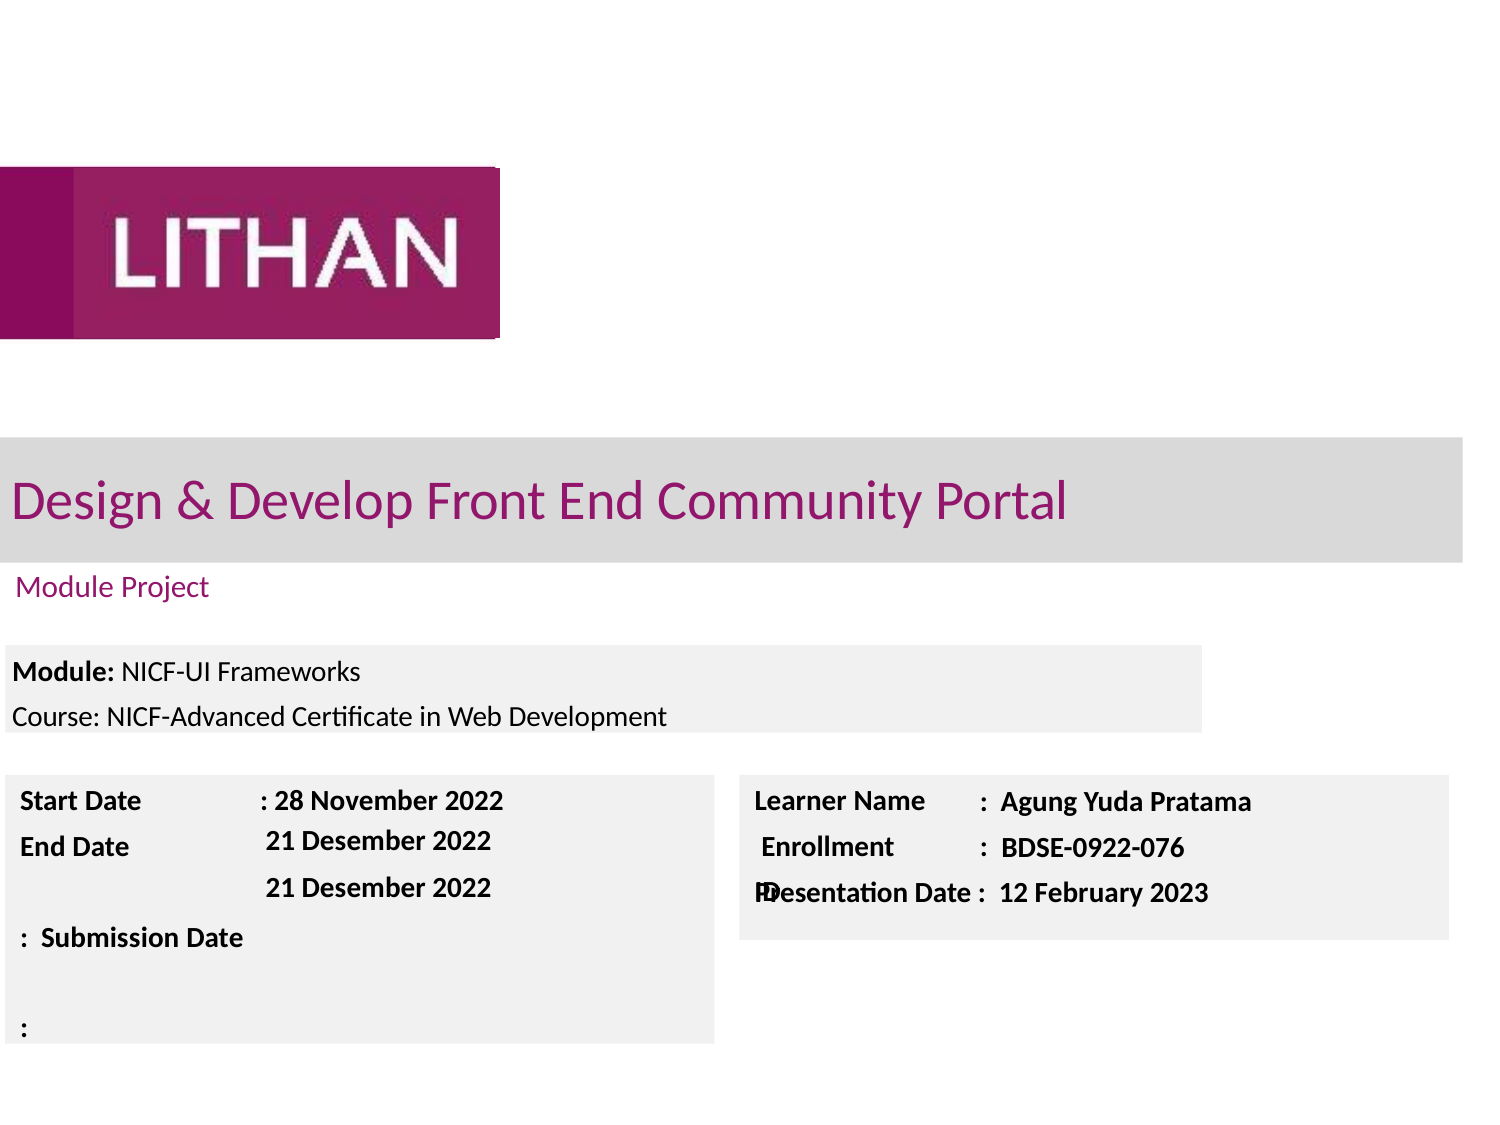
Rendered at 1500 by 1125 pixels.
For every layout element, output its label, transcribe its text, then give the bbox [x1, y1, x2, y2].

text_box [0, 162, 496, 344]
text_box Module: NICF-UI Frameworks Course: NICF-Advanced Certificate in Web Development [5, 645, 1202, 733]
text_box 21 Desember 2022 [250, 861, 507, 911]
text_box : : [979, 768, 990, 863]
text_box 21 Desember 2022 [250, 814, 507, 861]
text_box [73, 168, 500, 338]
text_box [0, 437, 1463, 563]
text_box Agung Yuda Pratama [985, 774, 1268, 825]
text_box Start Date : 28 November 2022 End Date : Submission Date : [5, 774, 715, 1044]
text_box Module Project [12, 563, 213, 604]
text_box [739, 774, 1449, 941]
text_box BDSE-0922-076 [986, 820, 1200, 871]
title Design & Develop Front End Community Portal [9, 460, 1078, 645]
text_box Presentation Date : 12 February 2023 [754, 871, 1269, 909]
text_box Learner Name Enrollment ID [754, 768, 928, 871]
